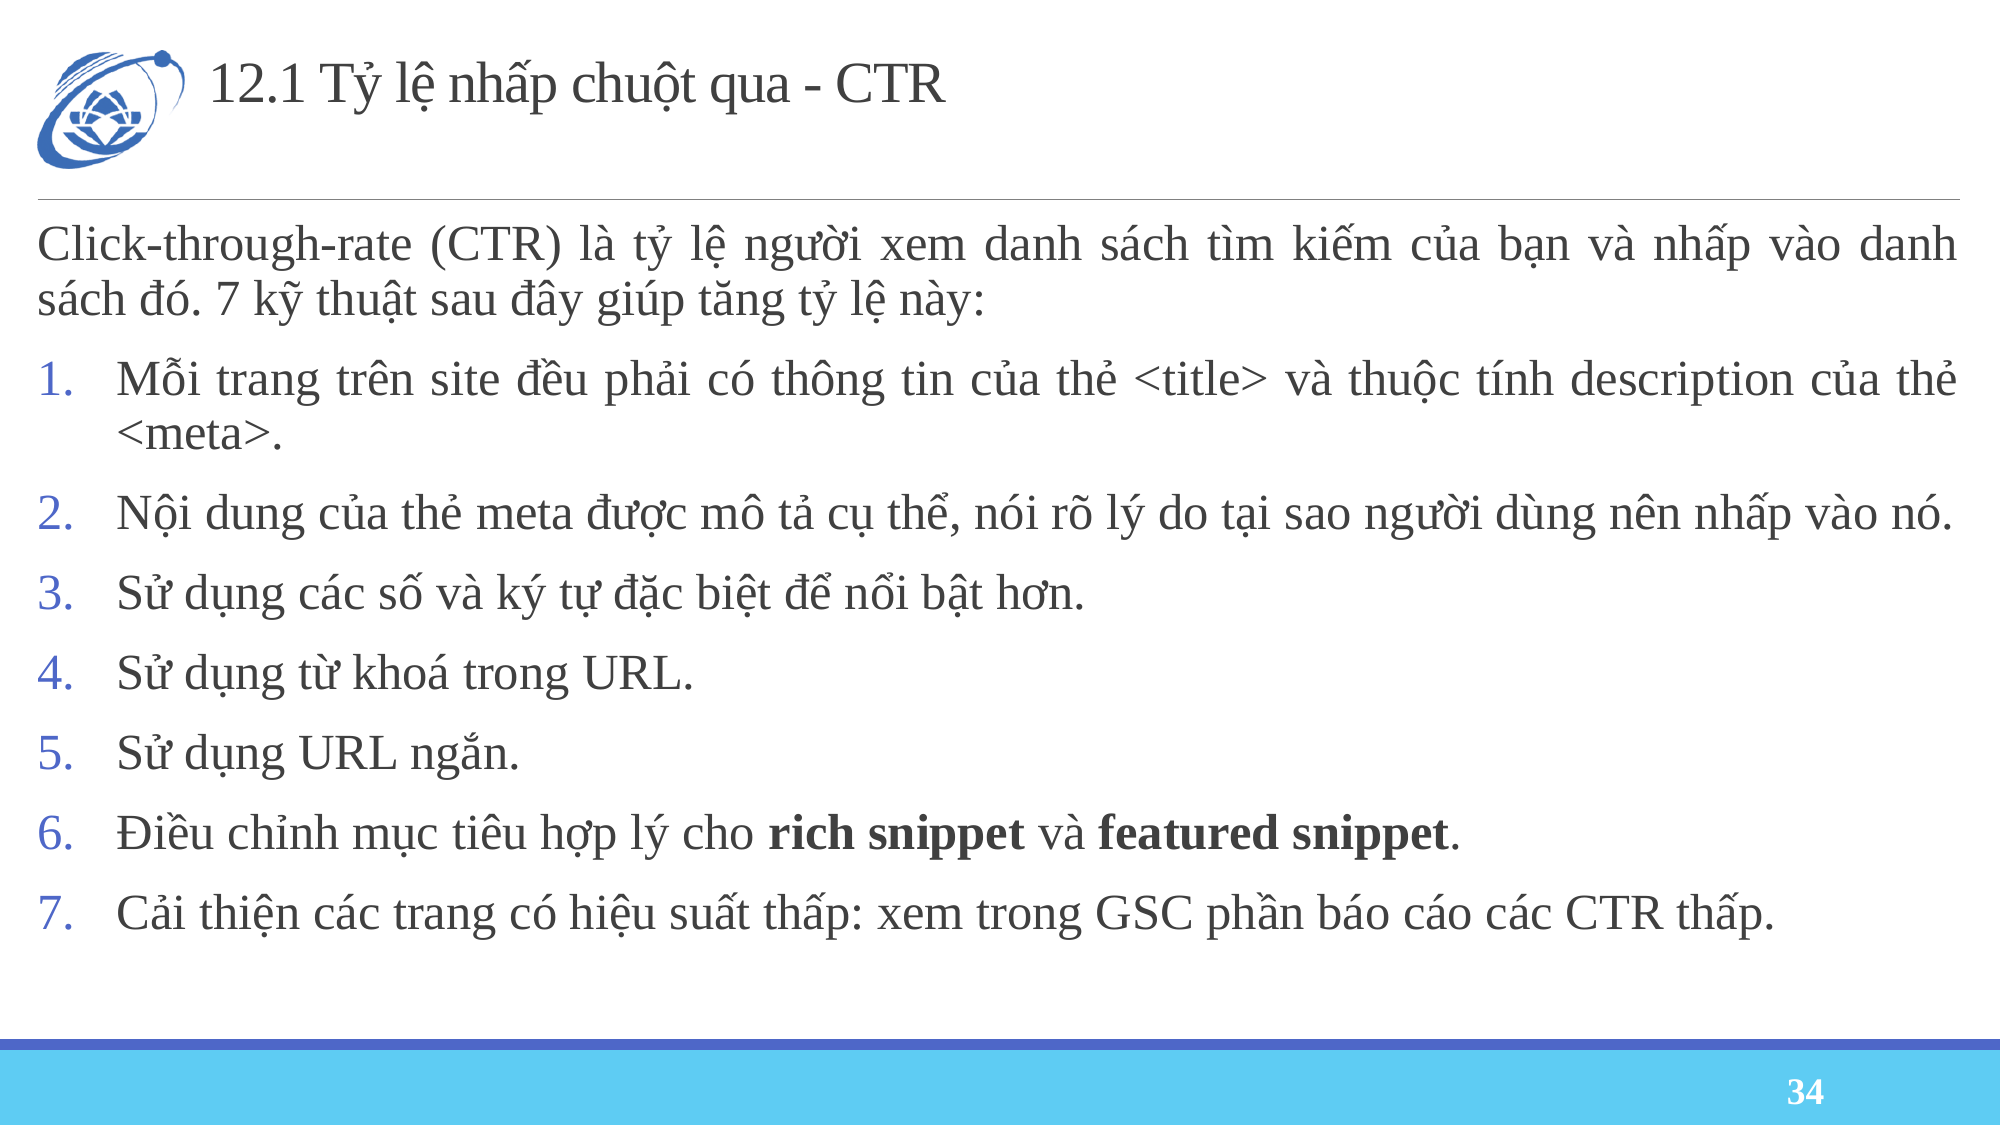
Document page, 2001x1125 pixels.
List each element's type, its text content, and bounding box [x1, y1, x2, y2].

slide_number 34 [1624, 1059, 1840, 1120]
list Click-through-rate (CTR) là tỷ lệ người xem danh sách tìm kiếm của bạn và nhấp vào danh sách đó. 7 kỹ thuật sau đây giúp tăng tỷ lệ này: Mỗi trang trên site đều phải có thông tin của thẻ <title> và thuộc tính description của thẻ <meta>. Nội dung của thẻ meta được mô tả cụ thể, nói rõ lý do tại sao người dùng nên nhấp vào nó. Sử dụng các số và ký tự đặc biệt để nổi bật hơn. Sử dụng từ khoá trong URL. Sử dụng URL ngắn. Điều chỉnh mục tiêu hợp lý cho rich snippet và featured snippet. Cải thiện các trang có hiệu suất thấp: xem trong GSC phần báo cáo các CTR thấp. [37, 209, 1961, 1011]
title 12.1 Tỷ lệ nhấp chuột qua - CTR [193, 47, 1961, 192]
picture [37, 34, 185, 183]
